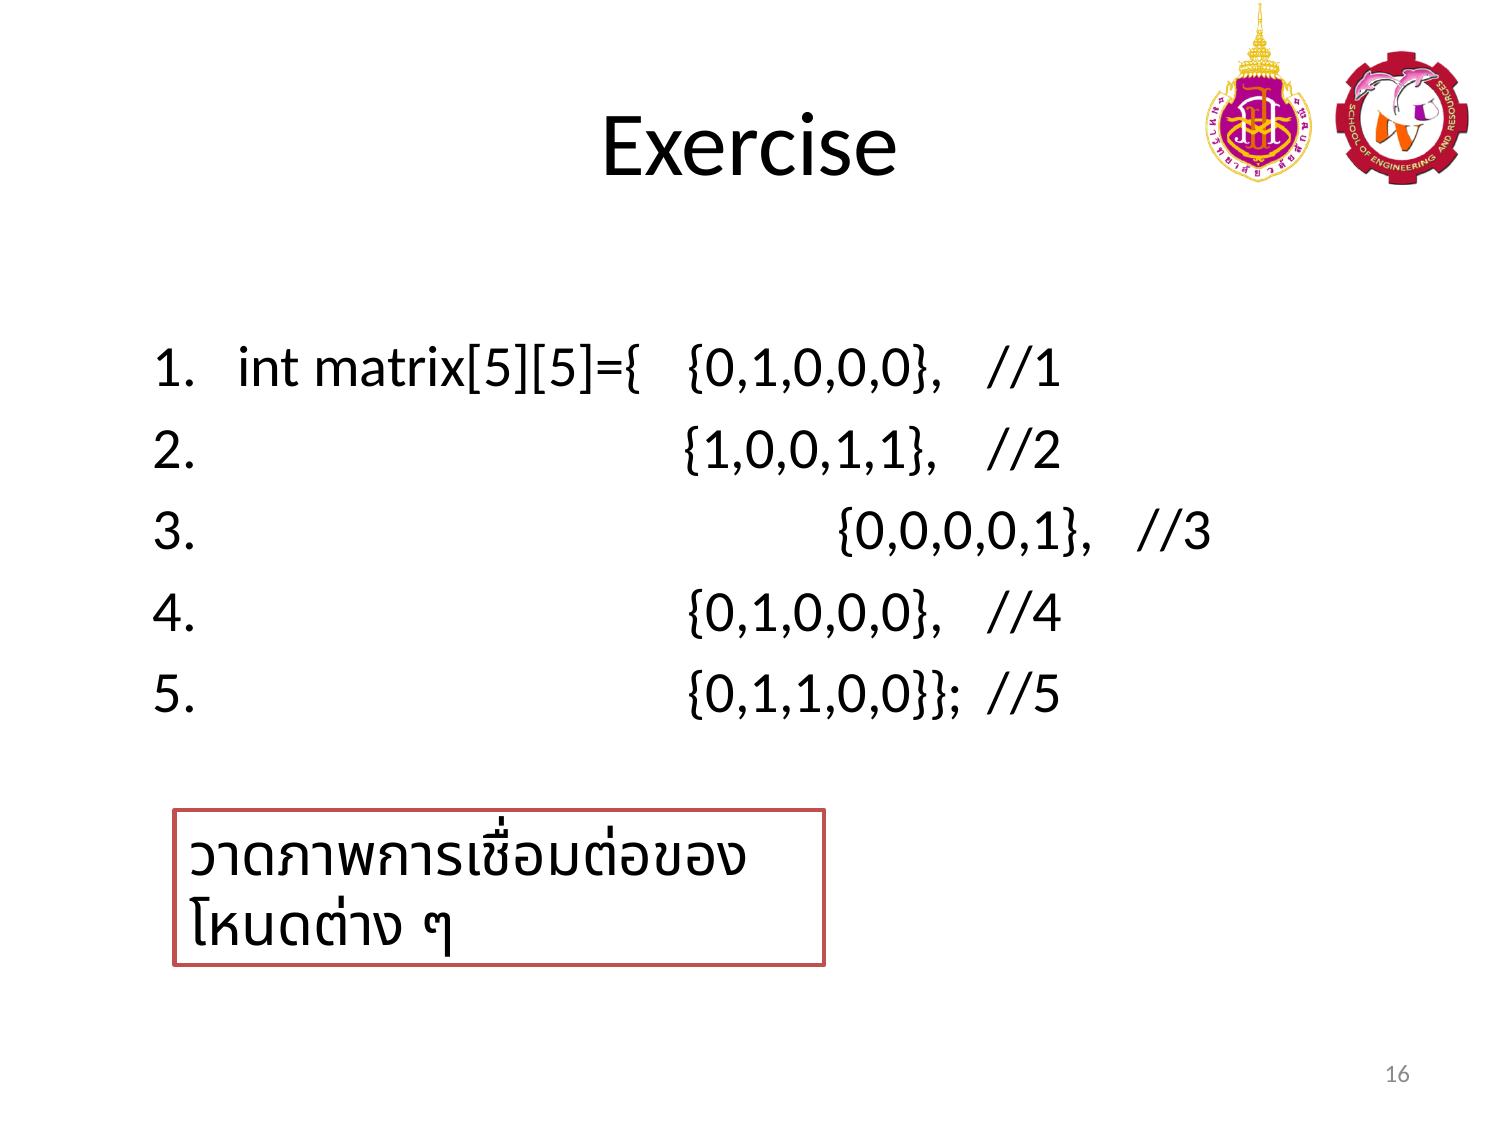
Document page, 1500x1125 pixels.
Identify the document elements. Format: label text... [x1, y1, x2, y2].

picture [1201, 0, 1320, 185]
list int matrix[5][5]={ {0,1,0,0,0}, //1 {1,0,0,1,1}, //2 {0,0,0,0,1}, //3 {0,1,0,0,0}, //4 {0,1,1,0,0}}; //5 [138, 320, 1325, 770]
slide_number 16 [1074, 1042, 1425, 1103]
text_box วาดภาพการเชื่อมต่อของโหนดต่าง ๆ [172, 808, 826, 967]
title Exercise [75, 45, 1425, 233]
picture [1333, 50, 1471, 185]
